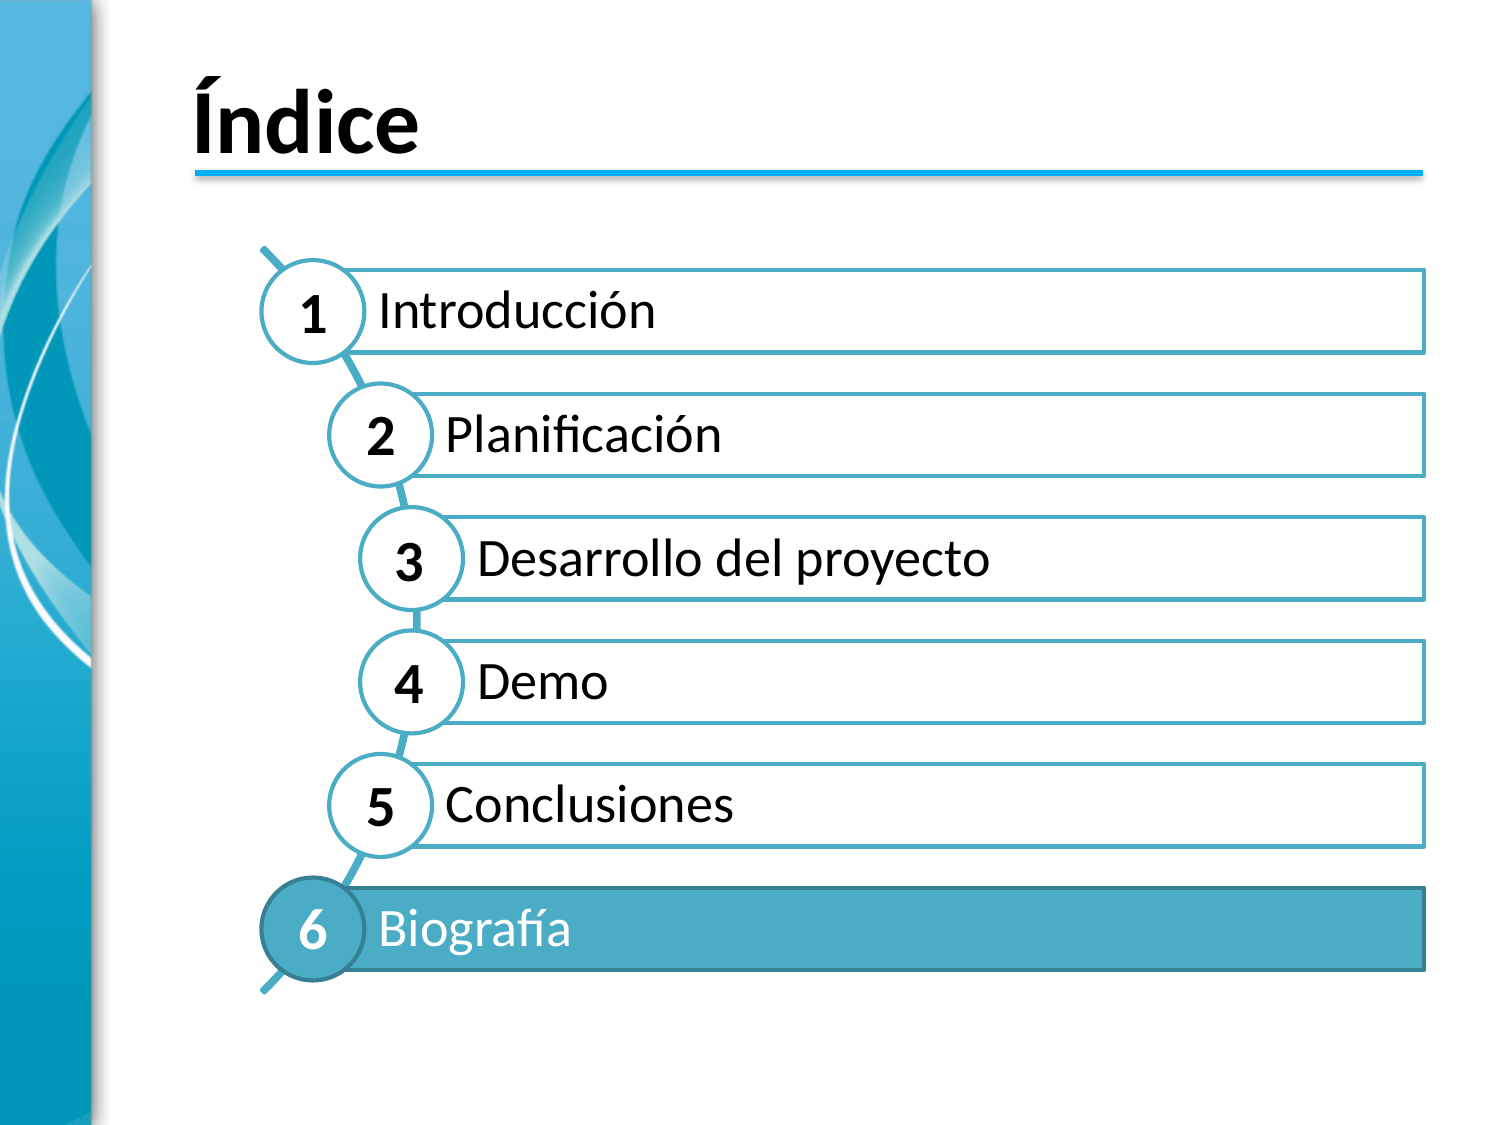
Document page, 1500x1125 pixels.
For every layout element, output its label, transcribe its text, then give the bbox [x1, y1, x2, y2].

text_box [249, 228, 1436, 1012]
picture [0, 0, 110, 1125]
text_box Índice [176, 54, 1500, 198]
